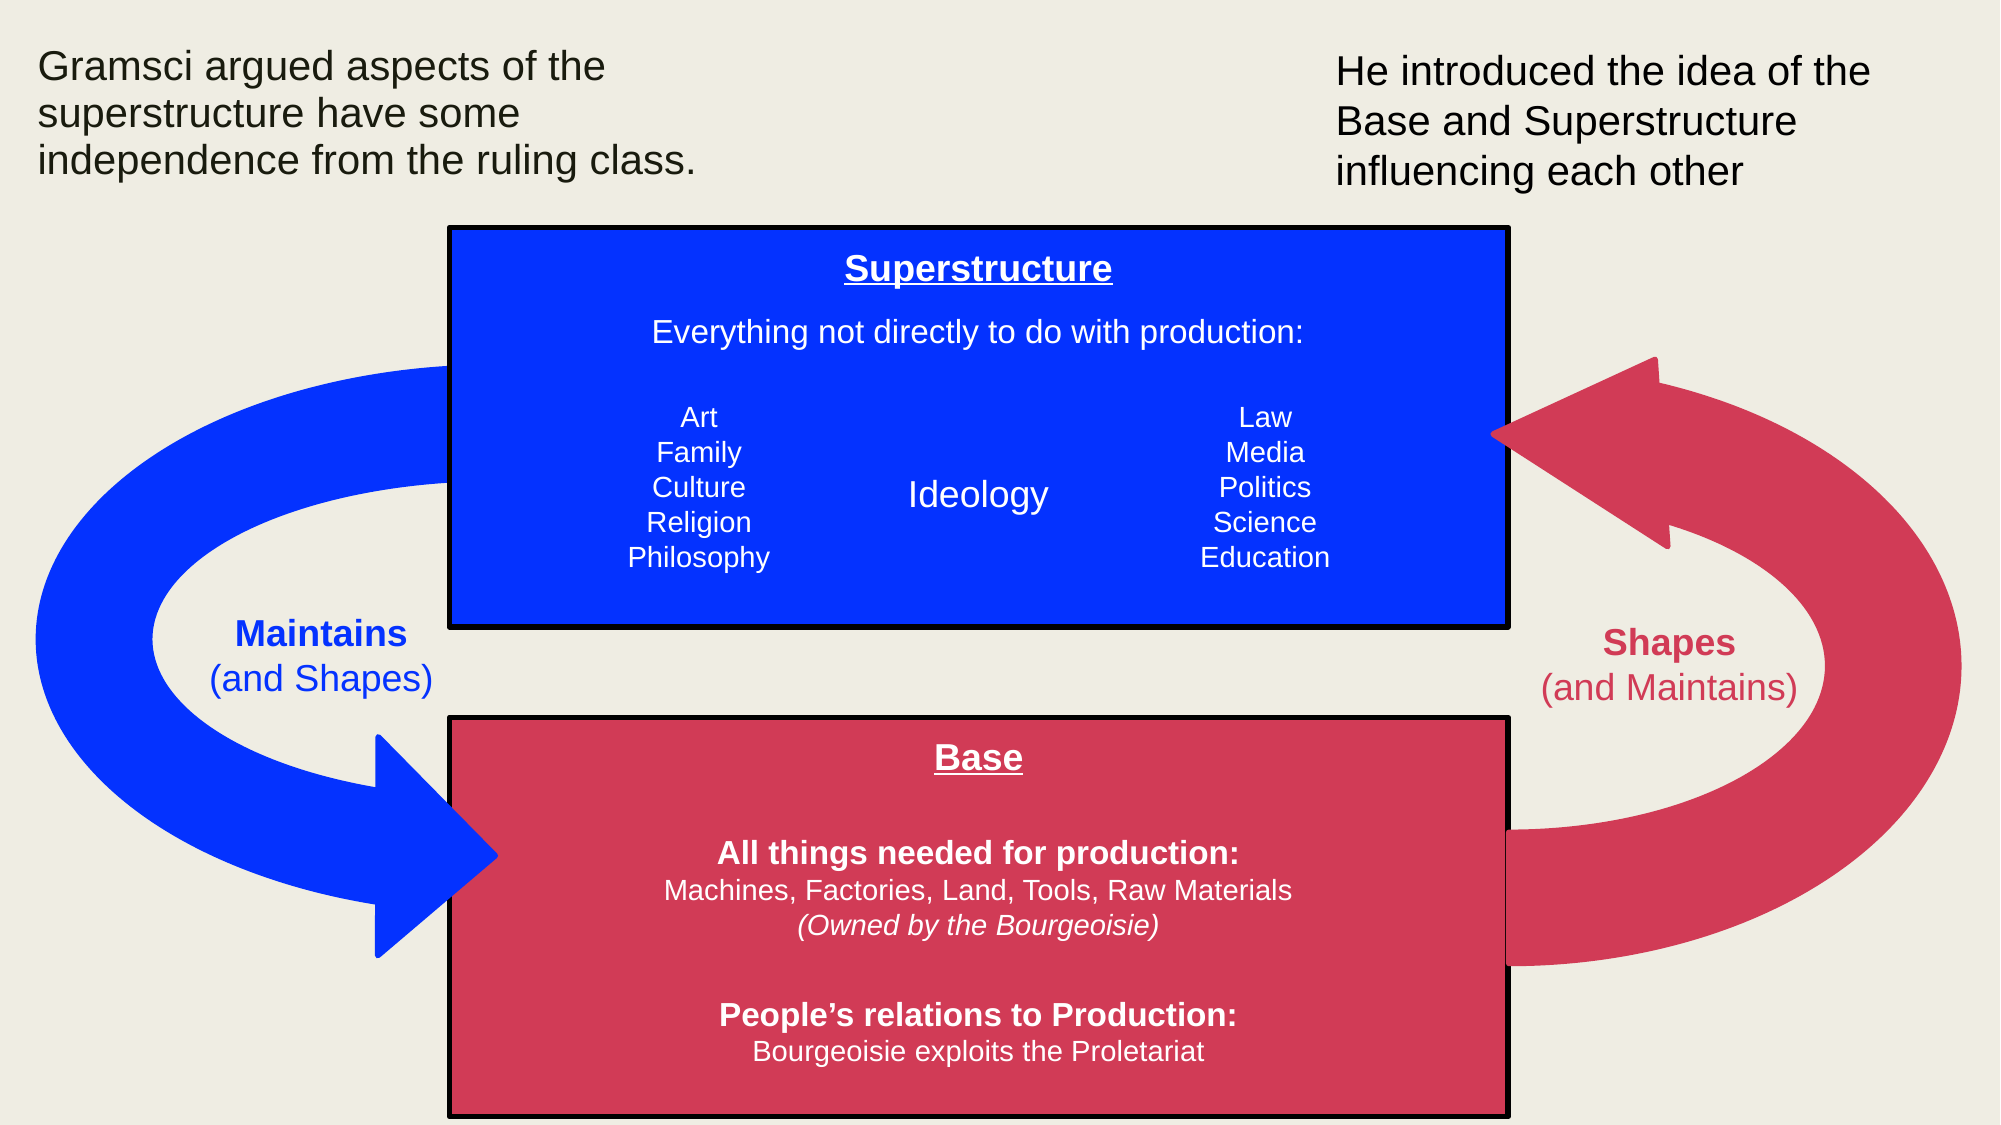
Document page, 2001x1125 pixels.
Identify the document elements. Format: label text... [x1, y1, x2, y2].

list Gramsci argued aspects of the superstructure have some independence from the ruling class. [22, 35, 714, 203]
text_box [0, 227, 1988, 1117]
text_box He introduced the idea of the Base and Superstructure influencing each other [1320, 36, 1978, 201]
